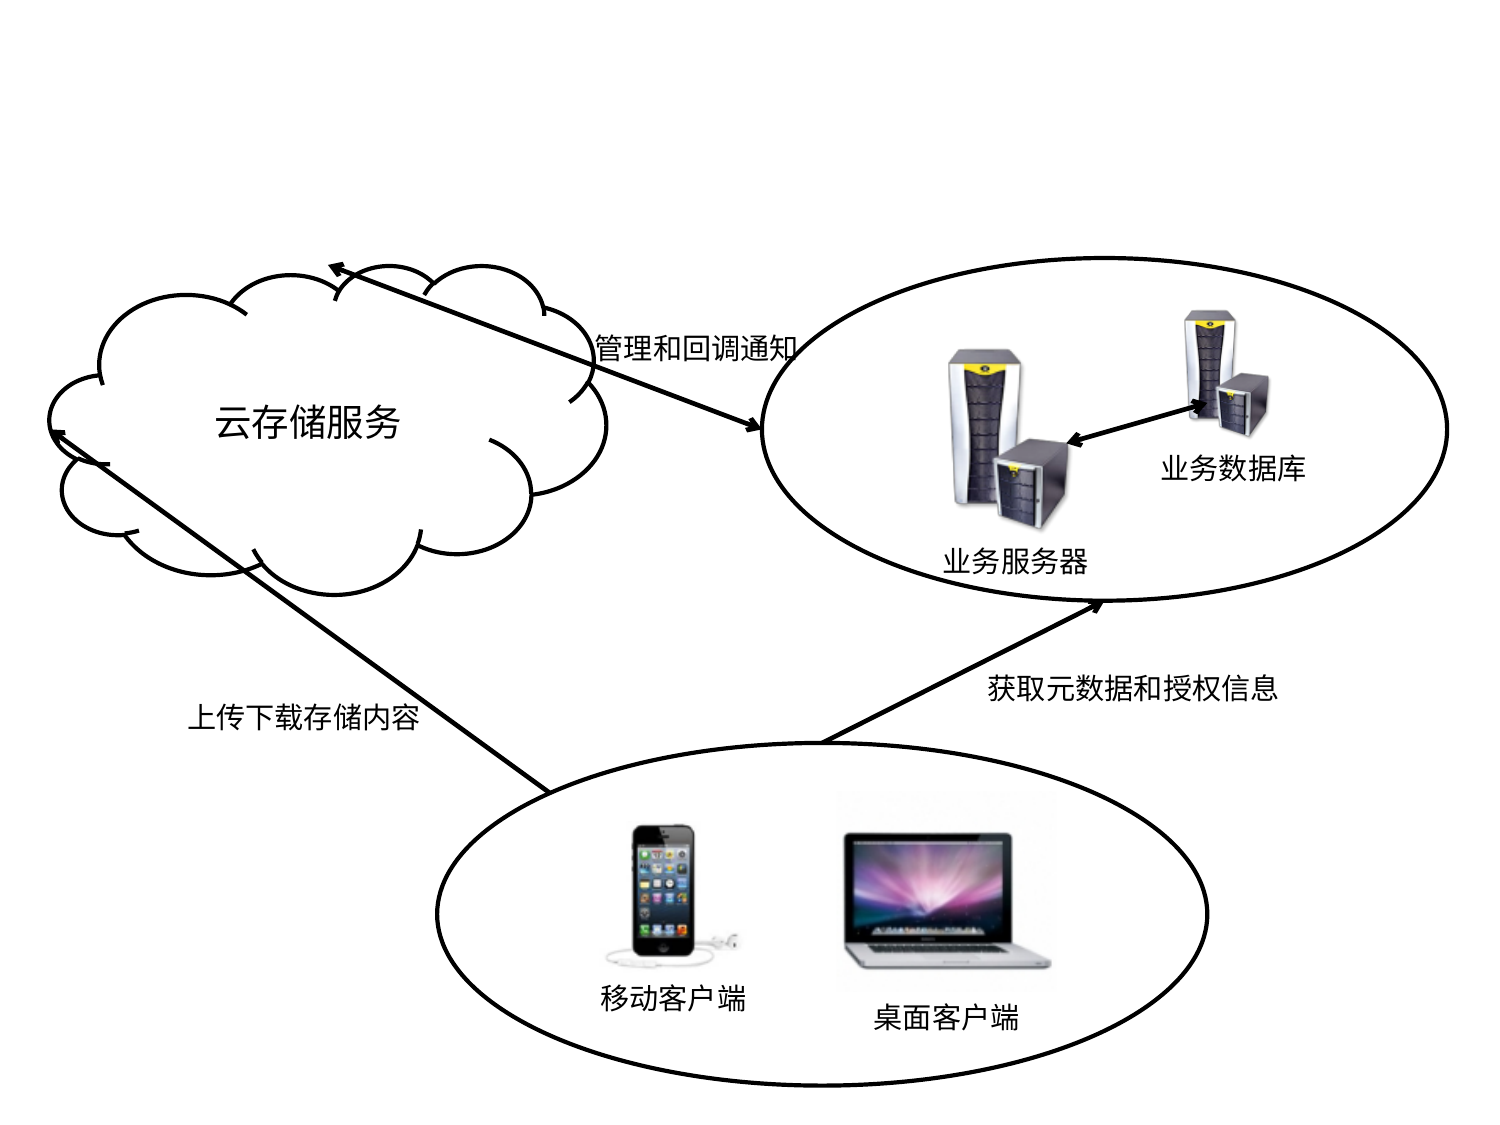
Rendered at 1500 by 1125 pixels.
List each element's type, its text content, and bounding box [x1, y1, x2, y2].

text_box [759, 255, 1450, 603]
text_box 业务数据库 [1145, 443, 1322, 493]
text_box [435, 740, 1210, 1088]
text_box 获取元数据和授权信息 [1109, 663, 1296, 713]
text_box 云存储服务 [356, 263, 579, 357]
text_box 上传下载存储内容 [172, 692, 322, 743]
text_box 移动客户端 [585, 974, 762, 1023]
text_box 桌面客户端 [858, 1001, 1035, 1042]
text_box 云存储服务 [47, 273, 609, 597]
picture [1155, 302, 1297, 444]
picture [907, 338, 1110, 541]
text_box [327, 593, 551, 794]
text_box 管理和回调通知 [579, 322, 815, 373]
text_box 业务服务器 [927, 549, 1104, 587]
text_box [822, 600, 1105, 744]
picture [590, 821, 763, 973]
picture [836, 790, 1057, 993]
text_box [1065, 402, 1208, 444]
